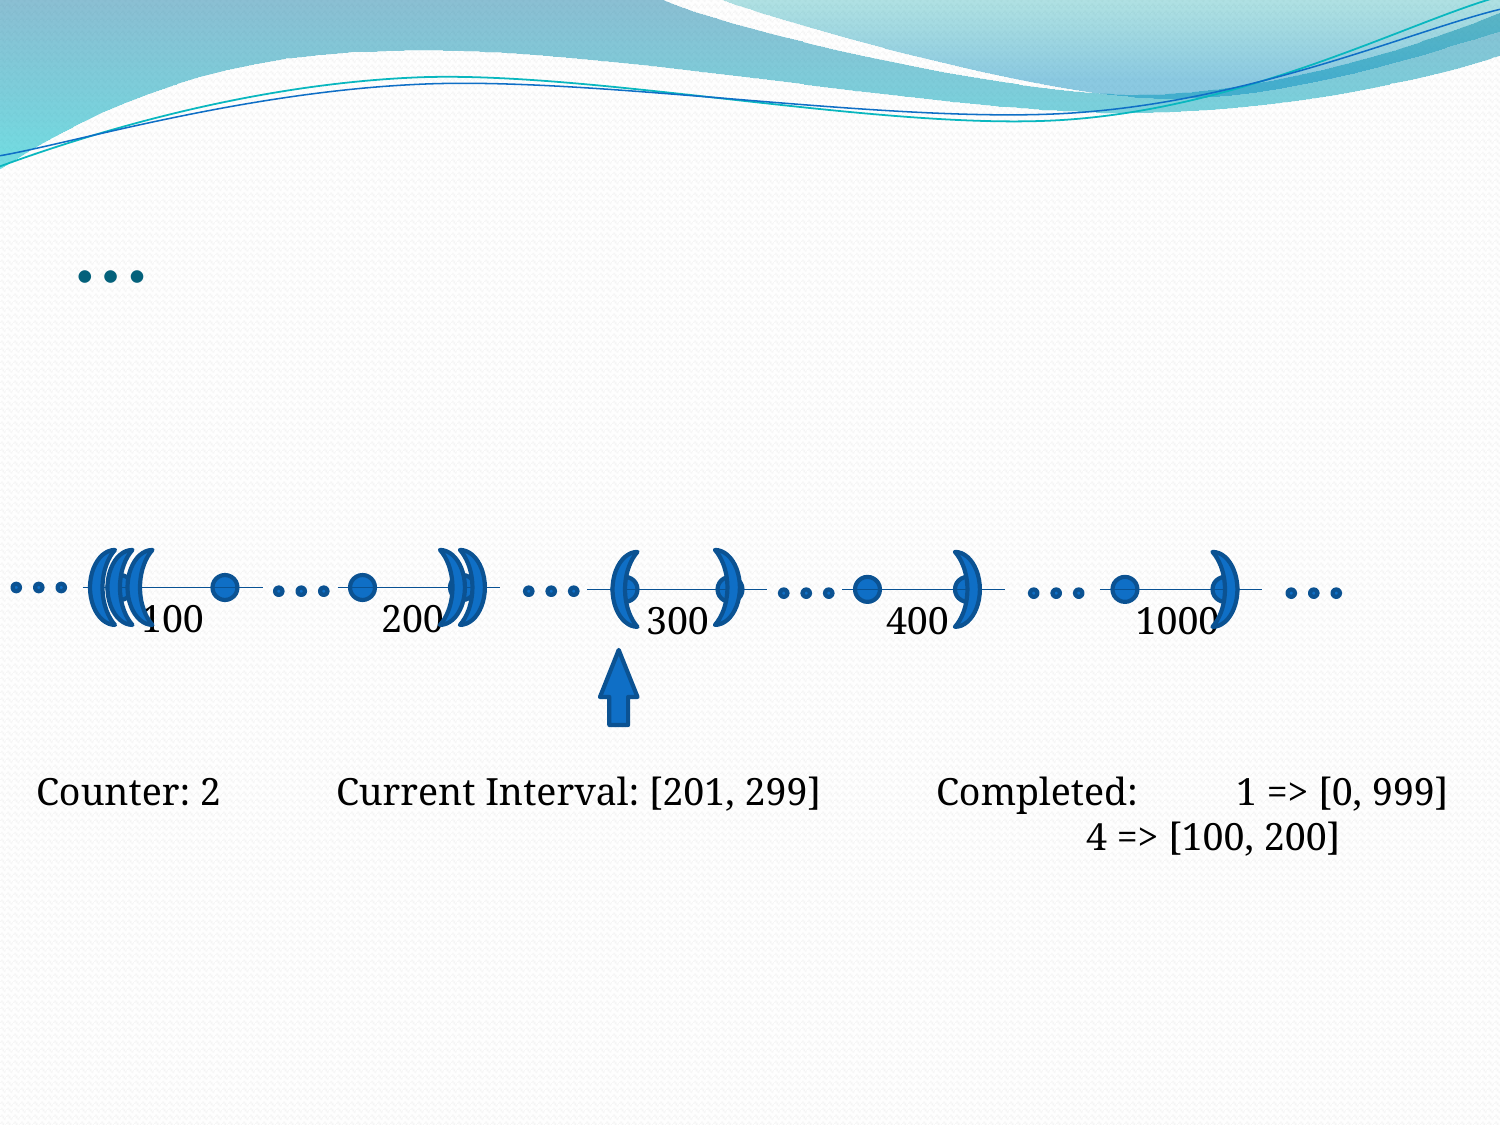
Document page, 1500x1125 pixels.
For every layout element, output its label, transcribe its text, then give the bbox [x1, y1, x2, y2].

text_box [10, 581, 23, 594]
text_box [105, 588, 135, 628]
text_box [458, 547, 487, 587]
text_box [852, 574, 883, 589]
text_box [1110, 574, 1140, 589]
text_box [87, 588, 117, 628]
text_box [800, 587, 813, 599]
text_box 100 [119, 588, 225, 648]
text_box [598, 647, 640, 728]
text_box 200 [362, 588, 463, 648]
text_box [852, 590, 867, 604]
text_box [822, 587, 835, 599]
text_box [1210, 575, 1222, 589]
text_box [545, 585, 558, 597]
text_box [347, 572, 378, 587]
text_box [125, 588, 155, 628]
title … [75, 115, 1425, 303]
text_box 300 [624, 590, 730, 650]
text_box [466, 588, 470, 602]
text_box [953, 549, 982, 589]
text_box [610, 549, 640, 589]
text_box [1210, 590, 1240, 629]
text_box [125, 547, 155, 587]
text_box [438, 547, 468, 587]
text_box [273, 585, 285, 597]
text_box [777, 587, 790, 599]
text_box [610, 590, 640, 629]
text_box [1308, 587, 1320, 599]
text_box [458, 588, 487, 628]
text_box [466, 573, 470, 587]
text_box [715, 576, 725, 589]
text_box [1285, 587, 1298, 599]
text_box [1027, 587, 1040, 599]
text_box [1110, 590, 1115, 600]
text_box [628, 575, 640, 589]
text_box Counter: 2 Current Interval: [201, 299] Completed: 1 => [0, 999] 4 => [100, 200] [21, 760, 1464, 866]
text_box [1330, 587, 1343, 599]
text_box [953, 590, 982, 629]
text_box [1050, 587, 1062, 599]
text_box [87, 547, 117, 587]
text_box 400 [867, 590, 968, 650]
text_box [522, 585, 535, 597]
text_box [713, 590, 742, 628]
text_box [438, 588, 468, 628]
text_box [1210, 549, 1240, 589]
text_box [55, 581, 68, 594]
text_box [33, 581, 45, 594]
text_box [713, 547, 742, 589]
text_box [1072, 587, 1085, 599]
text_box [567, 585, 580, 597]
text_box [105, 547, 135, 587]
text_box [347, 588, 362, 603]
text_box [318, 585, 330, 597]
text_box [225, 588, 240, 603]
text_box [952, 575, 965, 589]
text_box [295, 585, 308, 597]
text_box 1000 [1115, 590, 1240, 650]
text_box [210, 572, 240, 587]
